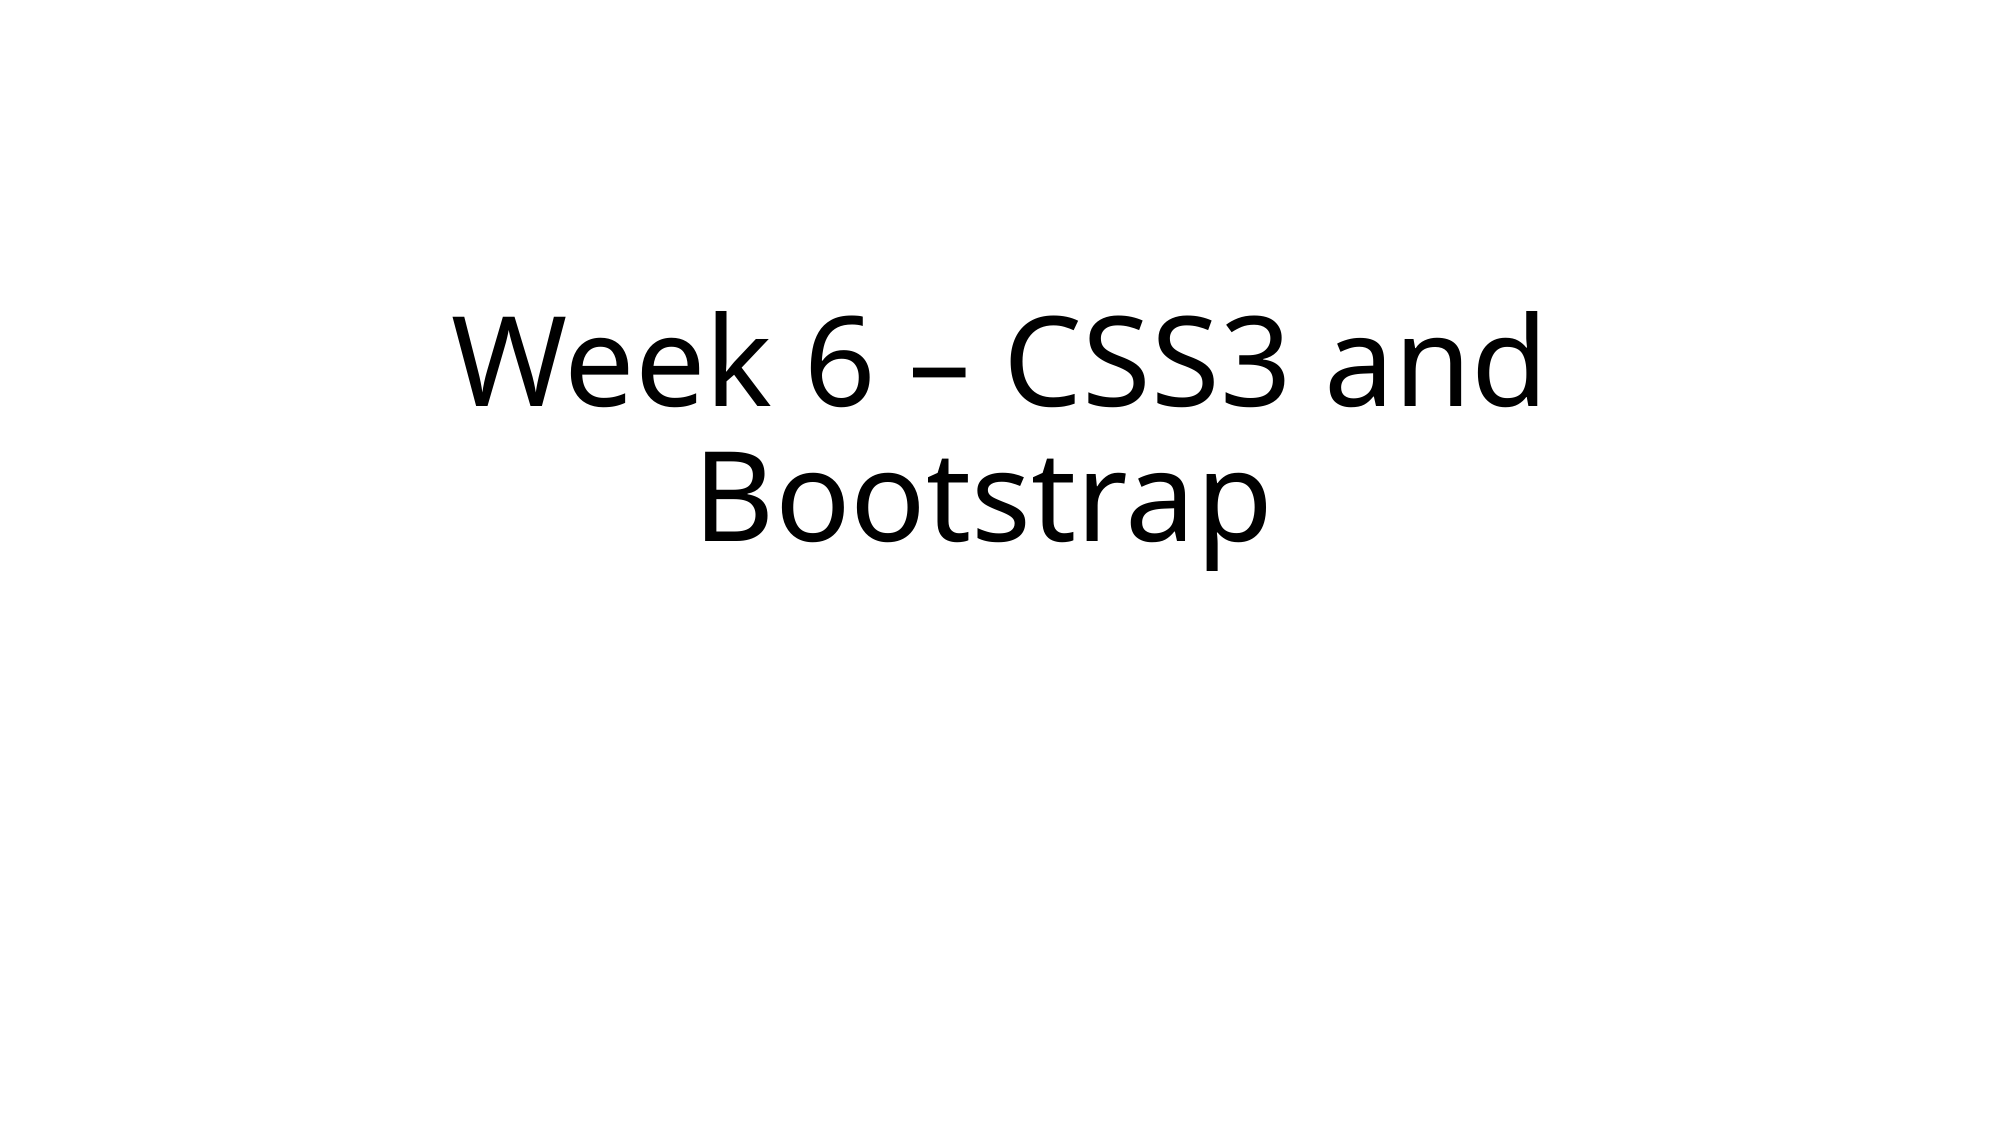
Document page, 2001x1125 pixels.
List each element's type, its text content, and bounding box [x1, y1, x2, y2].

title Week 6 – CSS3 and Bootstrap [249, 184, 1750, 576]
